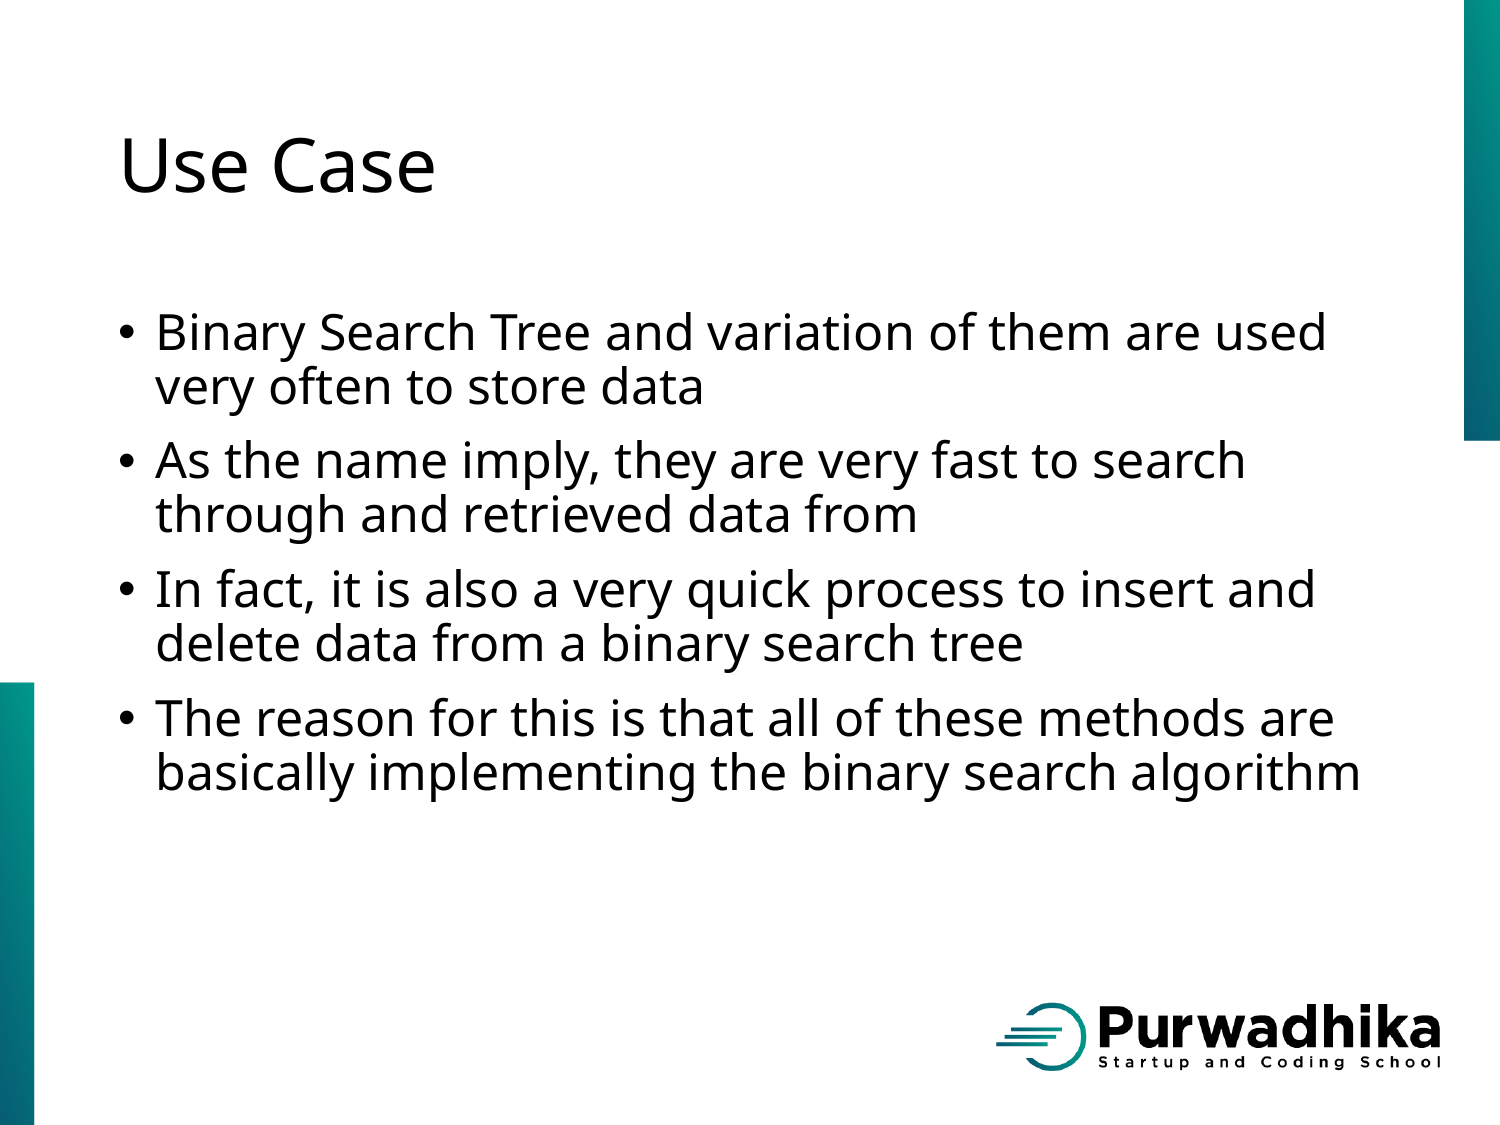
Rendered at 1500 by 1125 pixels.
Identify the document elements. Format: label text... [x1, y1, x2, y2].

picture [0, 0, 1500, 1125]
title Use Case [103, 59, 1397, 278]
list Binary Search Tree and variation of them are used very often to store data As the name imply, they are very fast to search through and retrieved data from In fact, it is also a very quick process to insert and delete data from a binary search tree The reason for this is that all of these methods are basically implementing the binary search algorithm [103, 299, 1397, 984]
